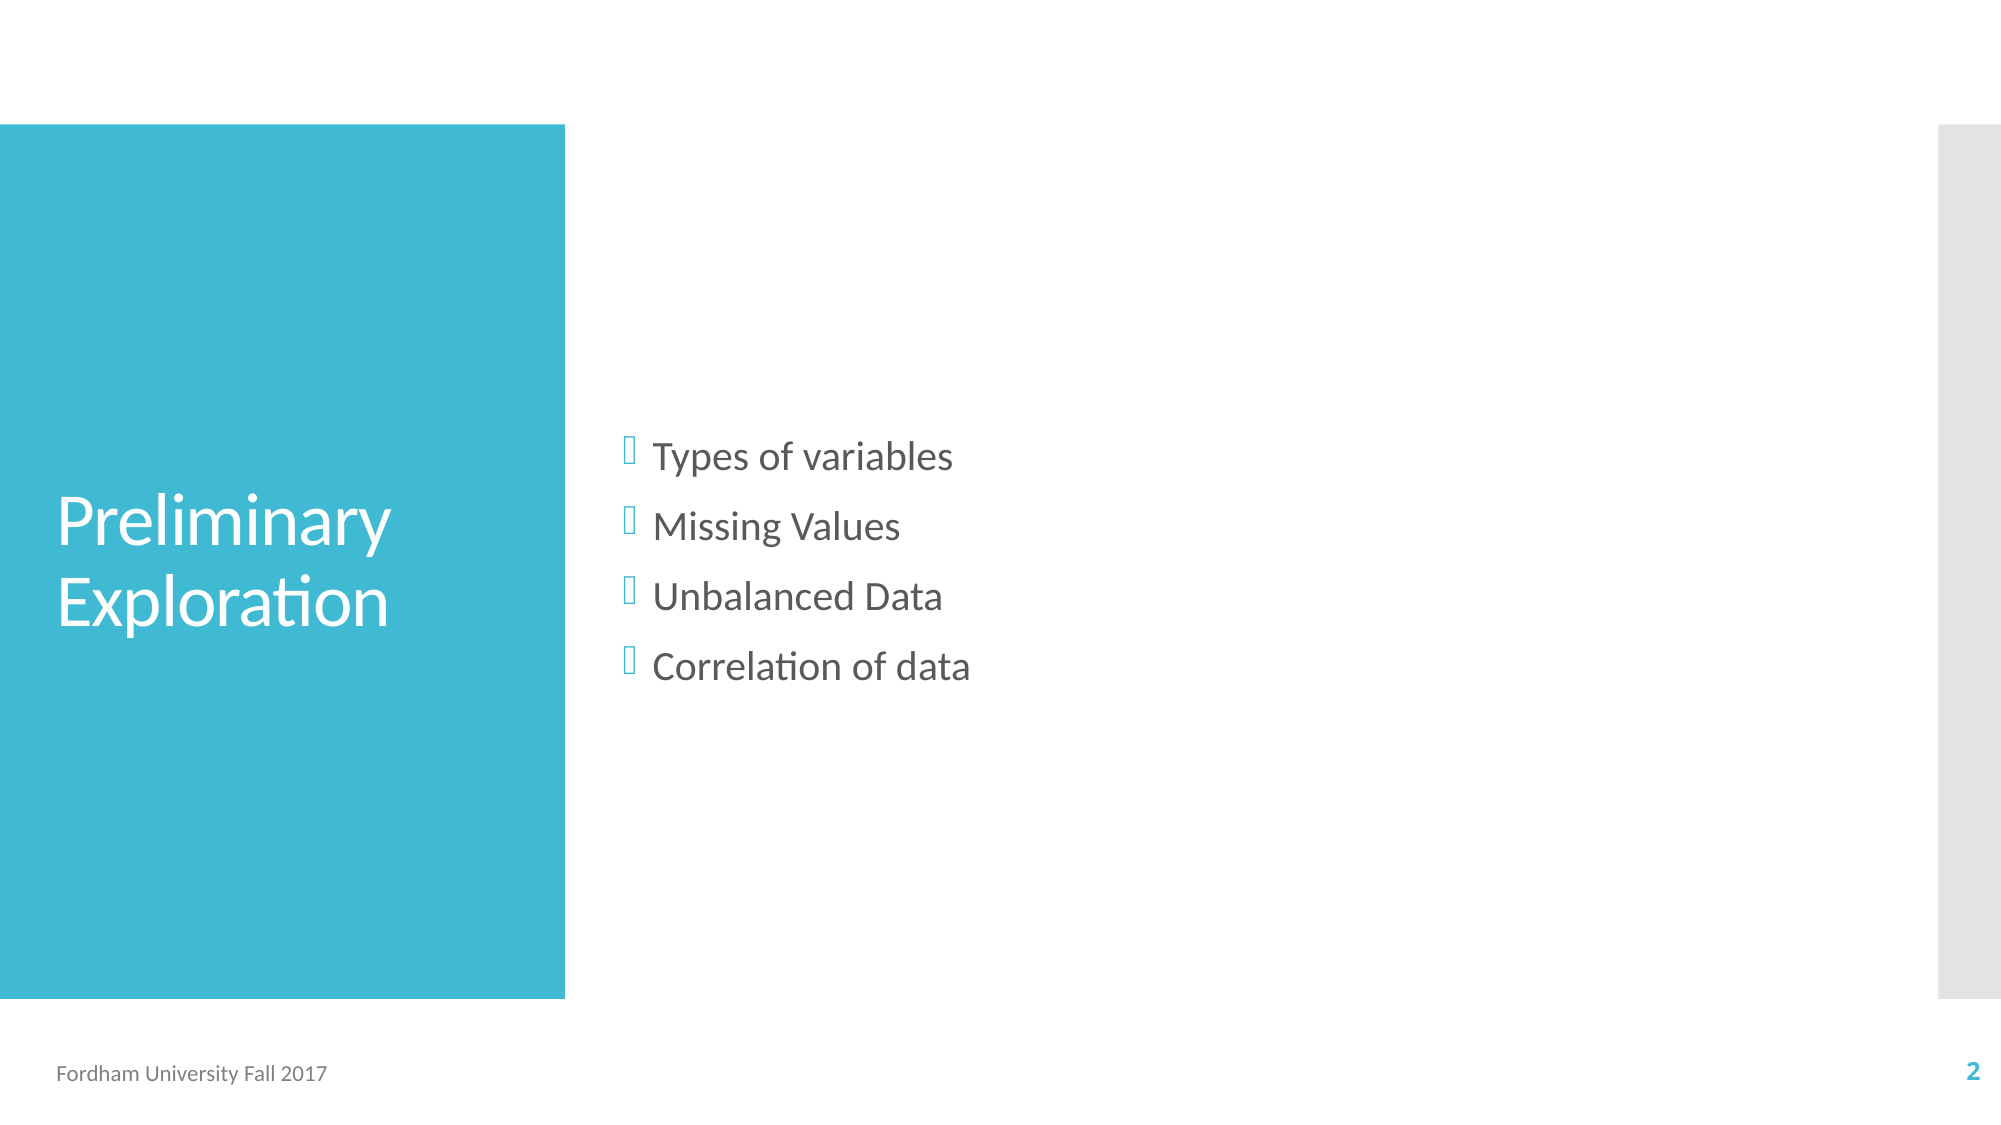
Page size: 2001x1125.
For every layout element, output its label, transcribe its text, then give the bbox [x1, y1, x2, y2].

title Preliminary Exploration [41, 184, 525, 940]
footer Fordham University Fall 2017 [41, 1042, 359, 1103]
slide_number 2 [1744, 1042, 1996, 1103]
list Types of variables Missing Values Unbalanced Data Correlation of data [607, 209, 1808, 914]
